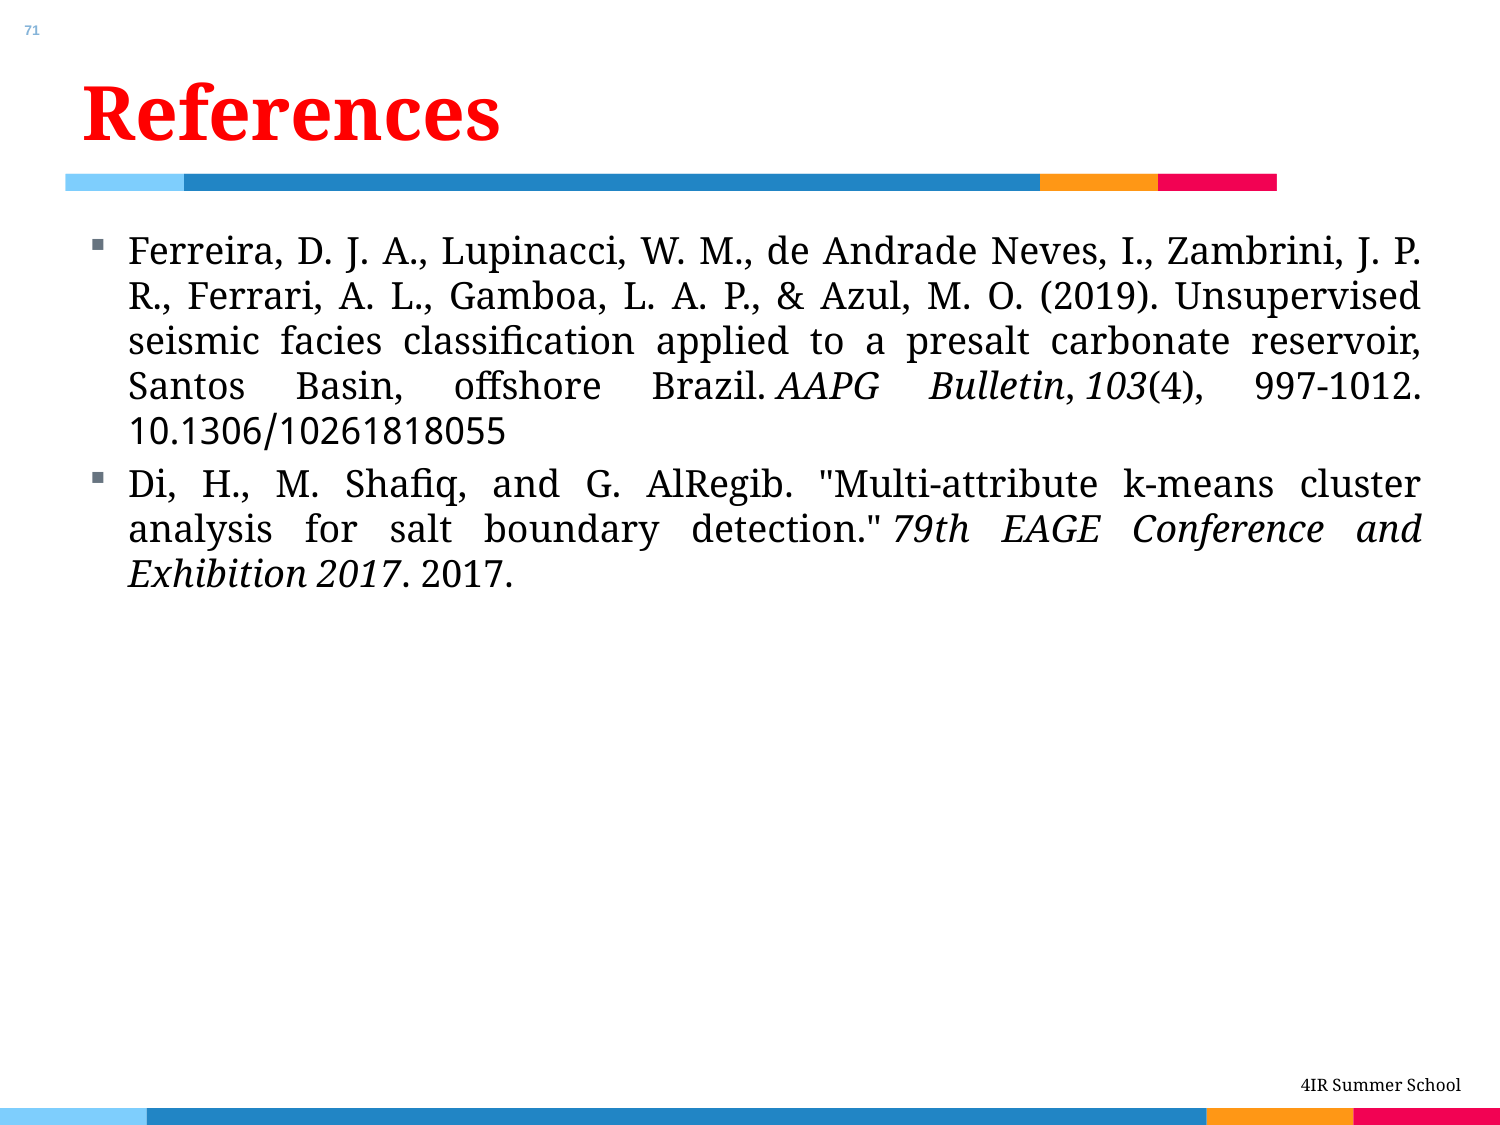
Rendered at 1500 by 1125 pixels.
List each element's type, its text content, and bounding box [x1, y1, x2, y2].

list Ferreira, D. J. A., Lupinacci, W. M., de Andrade Neves, I., Zambrini, J. P. R., Ferrari, A. L., Gamboa, L. A. P., & Azul, M. O. (2019). Unsupervised seismic facies classification applied to a presalt carbonate reservoir, Santos Basin, offshore Brazil. AAPG Bulletin, 103(4), 997-1012.‏ 10.1306/10261818055 Di, H., M. Shafiq, and G. AlRegib. "Multi-attribute k-means cluster analysis for salt boundary detection." 79th EAGE Conference and Exhibition 2017. 2017.‏ [70, 212, 1438, 1071]
title References [67, 45, 1438, 171]
slide_number 71 [0, 0, 65, 60]
